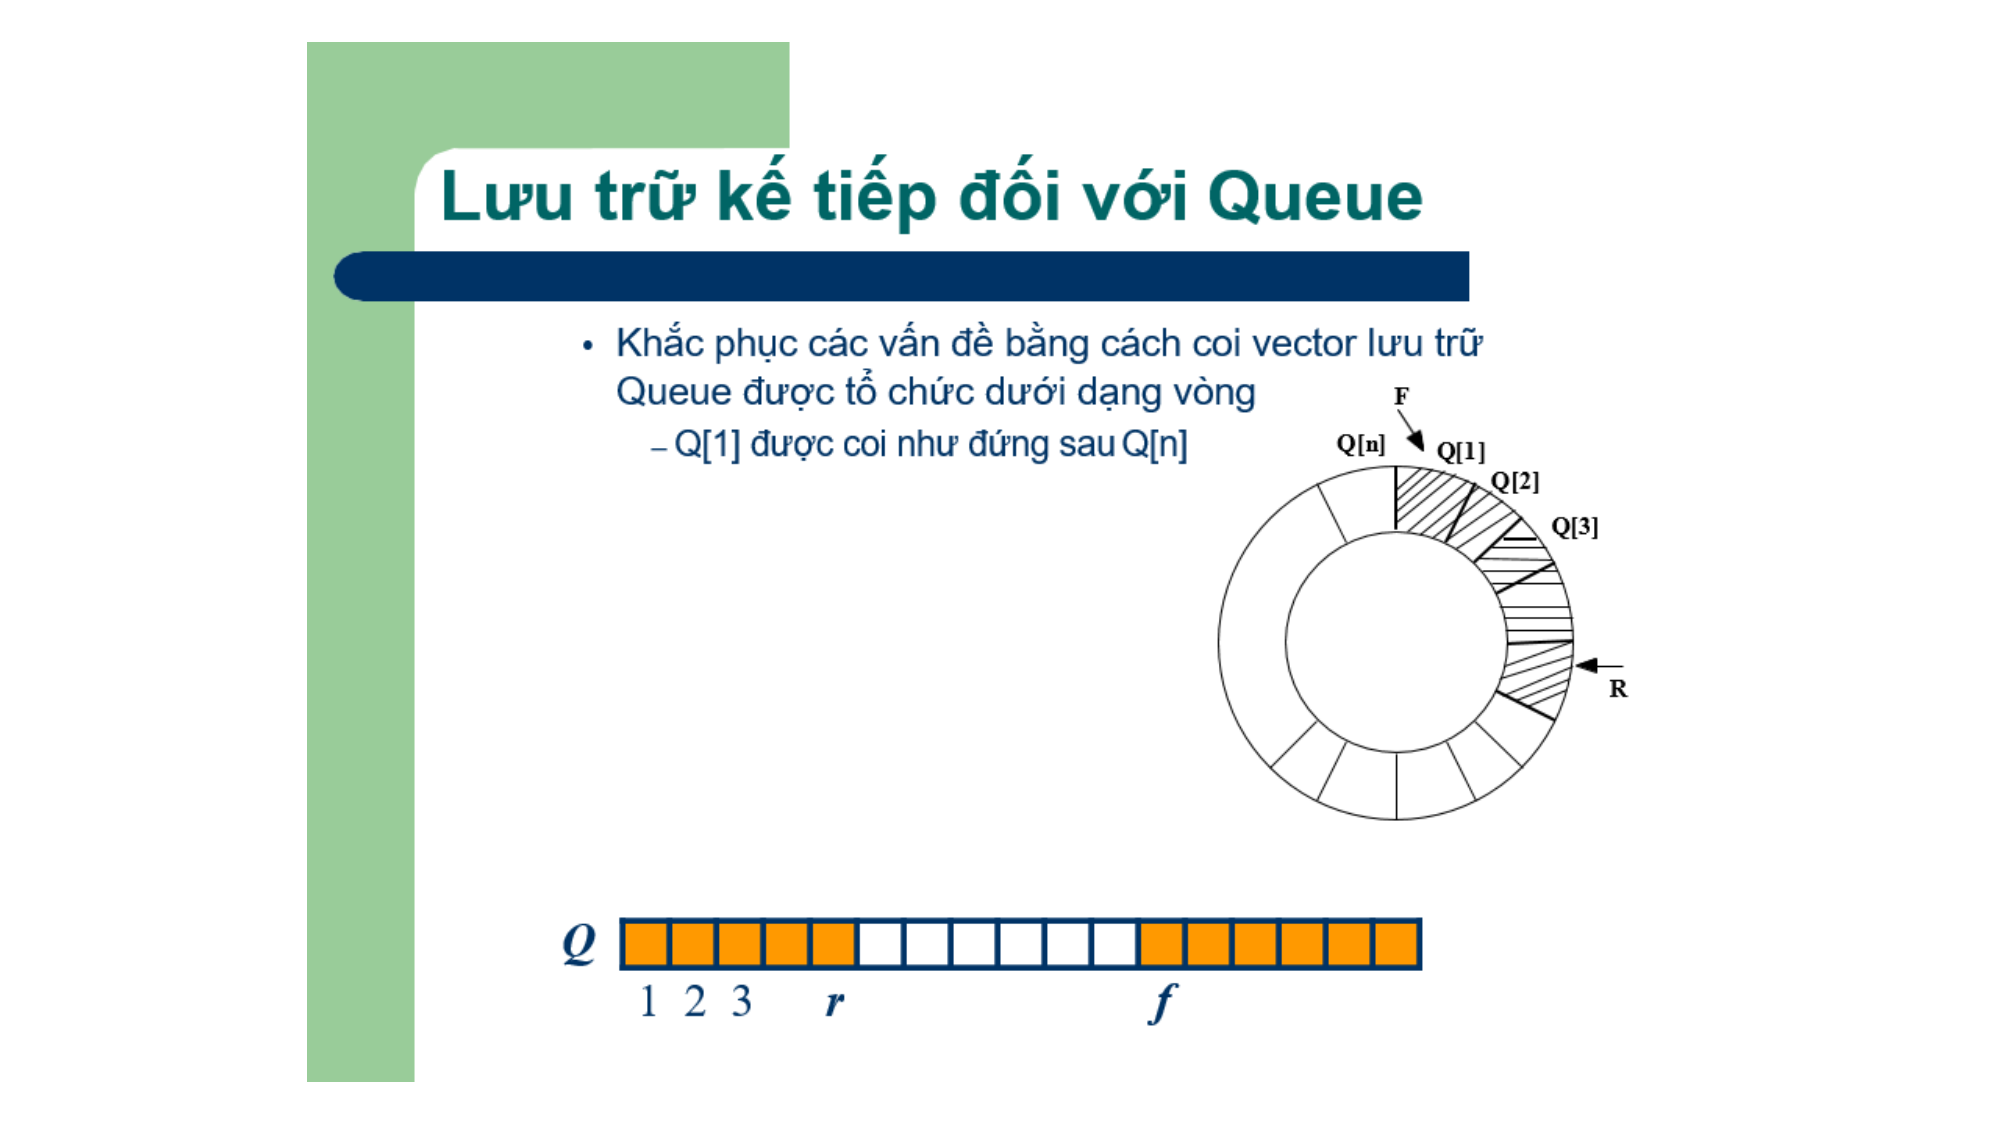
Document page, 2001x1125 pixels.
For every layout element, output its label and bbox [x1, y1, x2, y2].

picture [306, 42, 1693, 1083]
